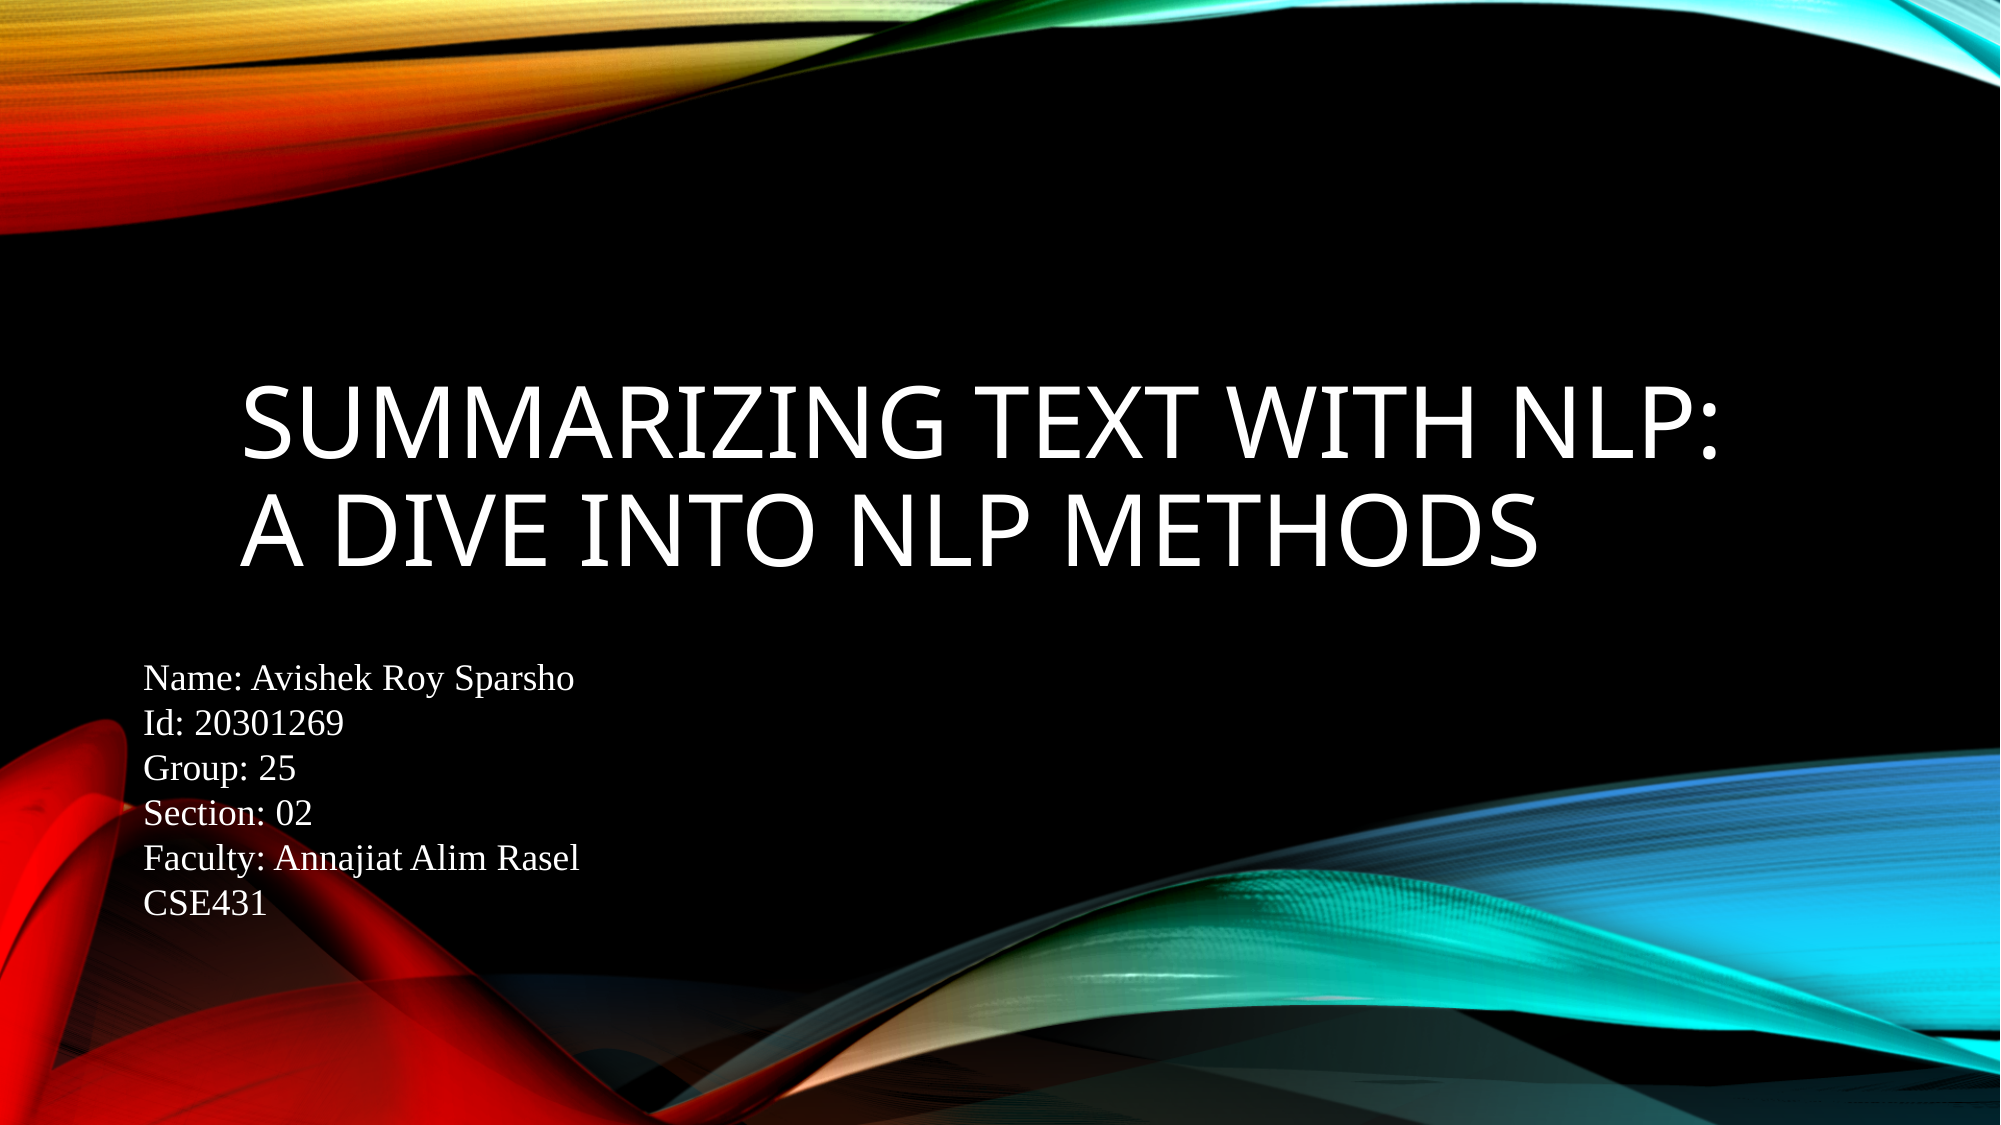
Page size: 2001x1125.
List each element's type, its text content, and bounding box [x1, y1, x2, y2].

picture [0, 0, 2000, 237]
title Summarizing Text with NLP: A Dive into NLP methods [225, 295, 1775, 596]
subtitle Name: Avishek Roy Sparsho Id: 20301269 Group: 25 Section: 02 Faculty: Annajiat Alim Rasel CSE431 [128, 645, 1880, 946]
picture [0, 717, 2000, 1125]
